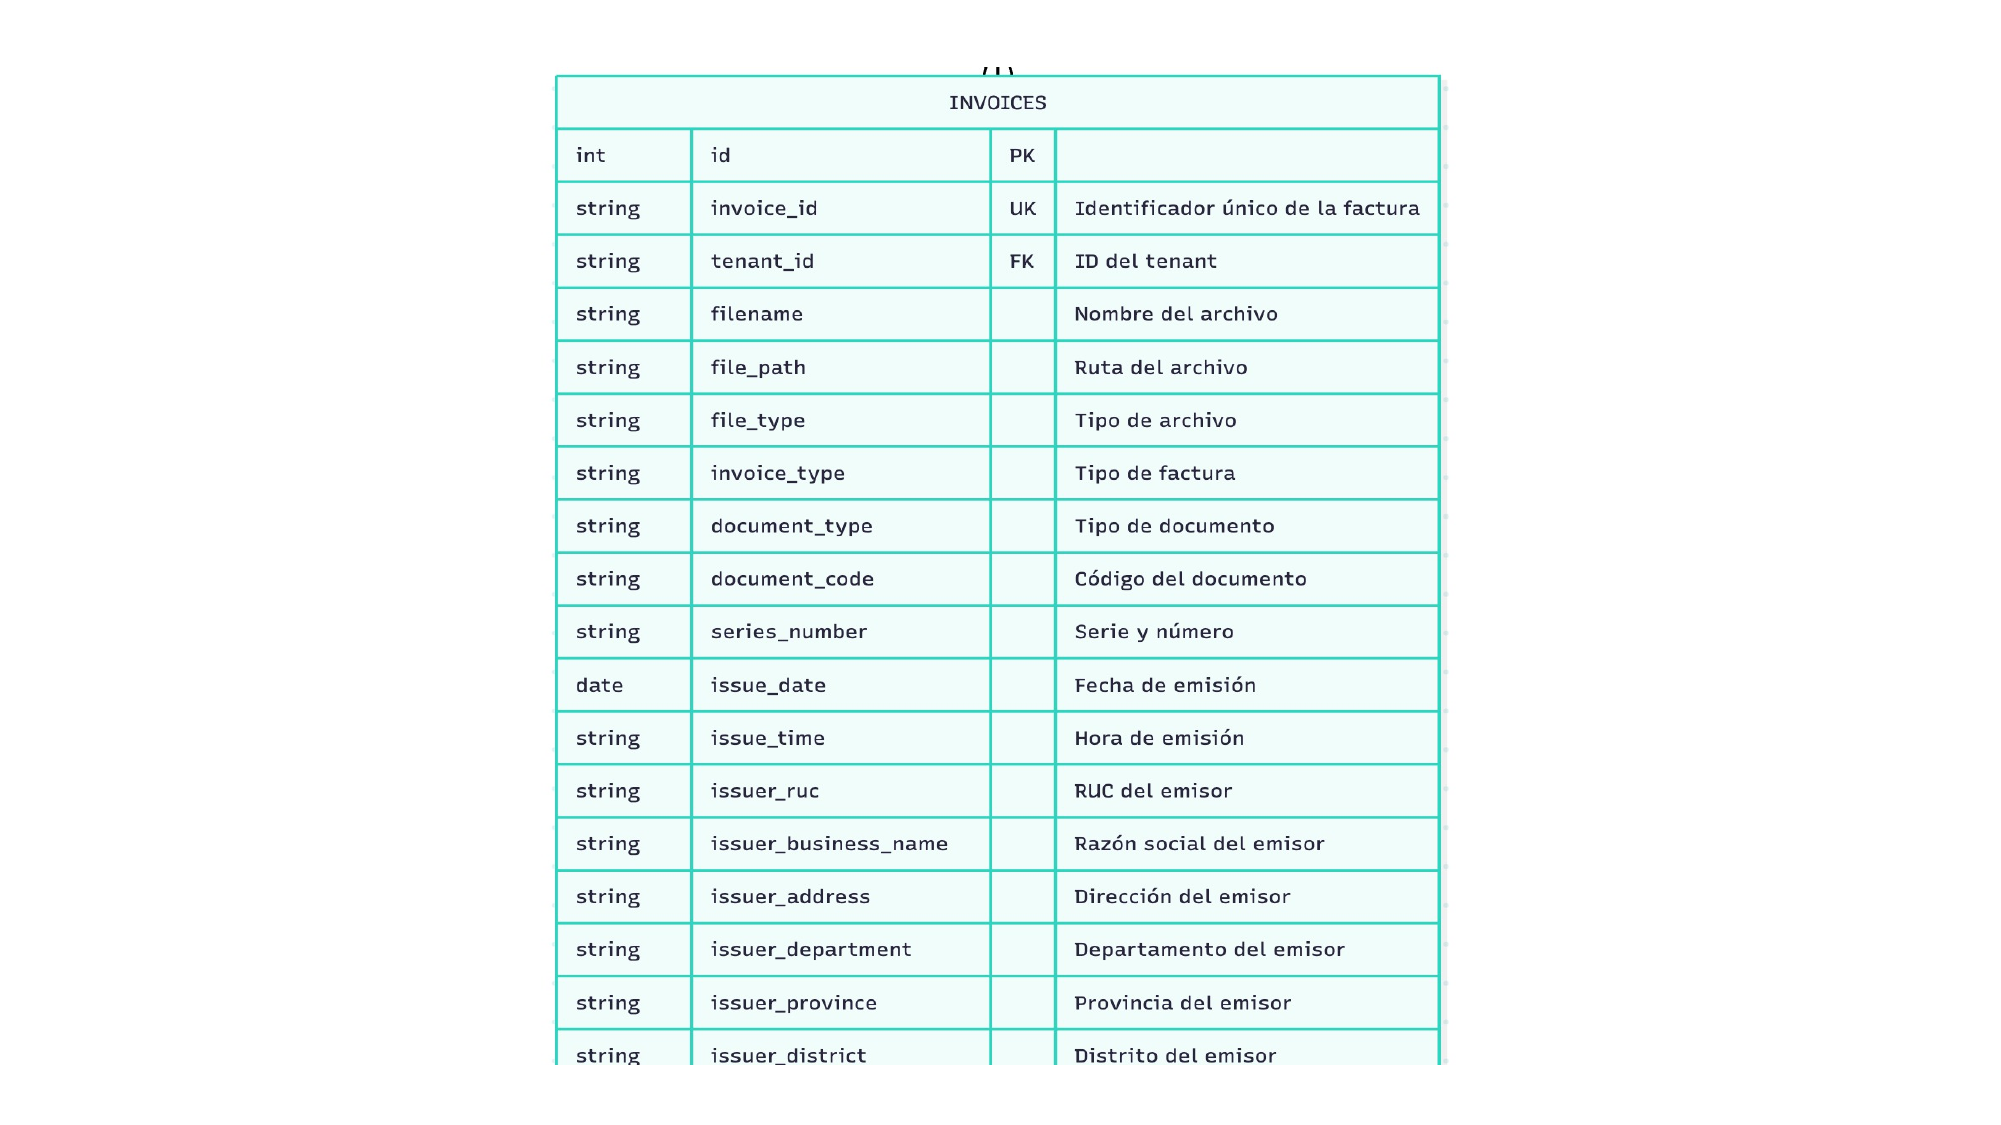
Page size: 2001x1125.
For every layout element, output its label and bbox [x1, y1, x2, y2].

list [540, 67, 1459, 1066]
